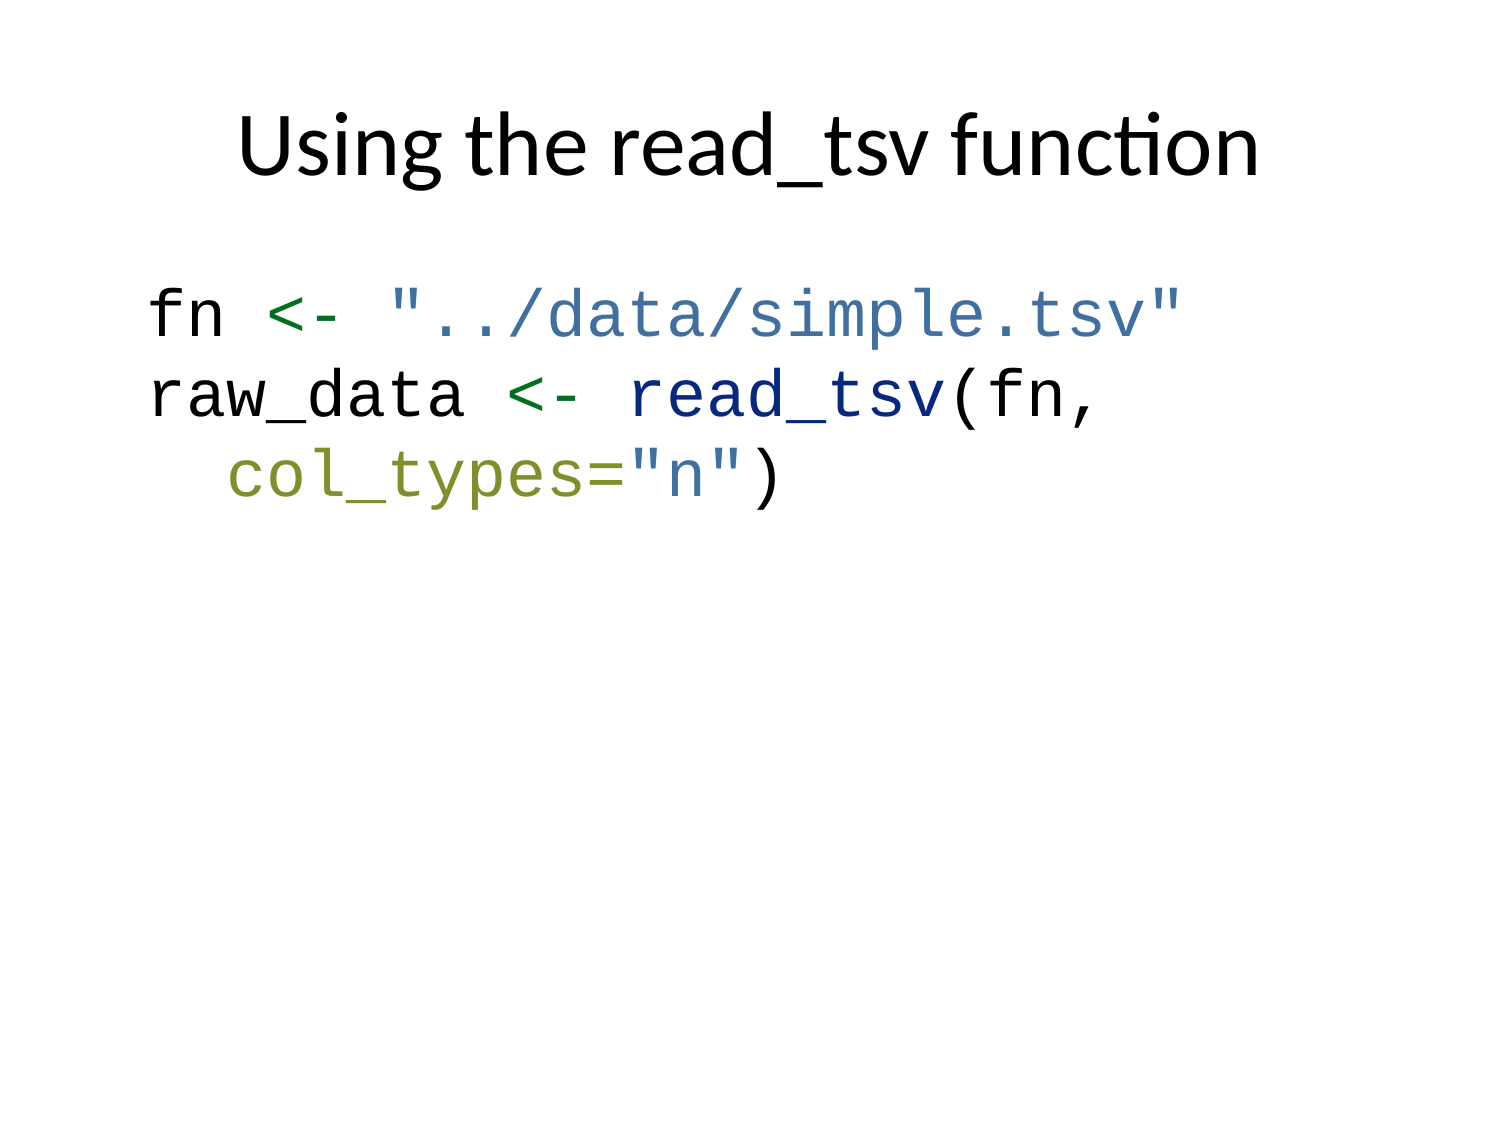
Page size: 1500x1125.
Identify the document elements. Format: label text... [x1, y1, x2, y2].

title Using the read_tsv function [75, 45, 1425, 233]
list fn <- "../data/simple.tsv" raw_data <- read_tsv(fn, col_types="n") [75, 262, 1425, 1005]
